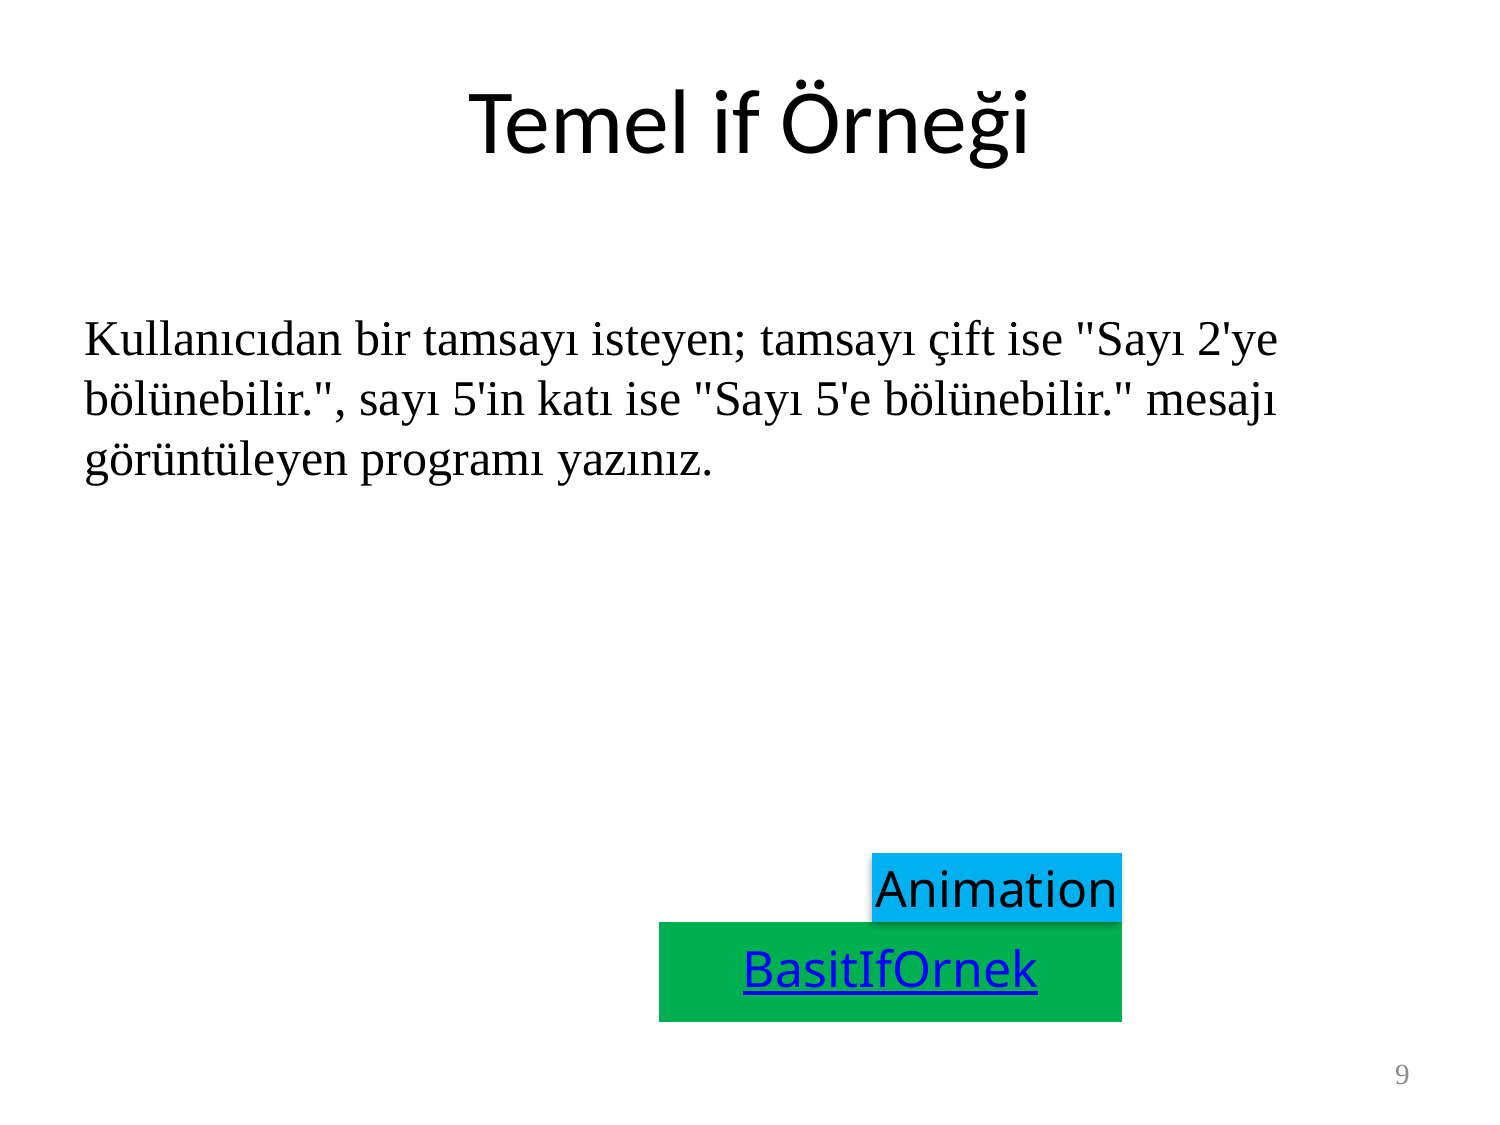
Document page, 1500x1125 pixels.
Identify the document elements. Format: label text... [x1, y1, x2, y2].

text_box Kullanıcıdan bir tamsayı isteyen; tamsayı çift ise "Sayı 2'ye bölünebilir.", sayı 5'in katı ise "Sayı 5'e bölünebilir." mesajı görüntüleyen programı yazınız. [69, 297, 1450, 493]
text_box Animation [871, 852, 1122, 922]
slide_number 9 [1074, 1042, 1425, 1103]
text_box BasitIfOrnek [659, 921, 1122, 1022]
title Temel if Örneği [112, 0, 1388, 235]
